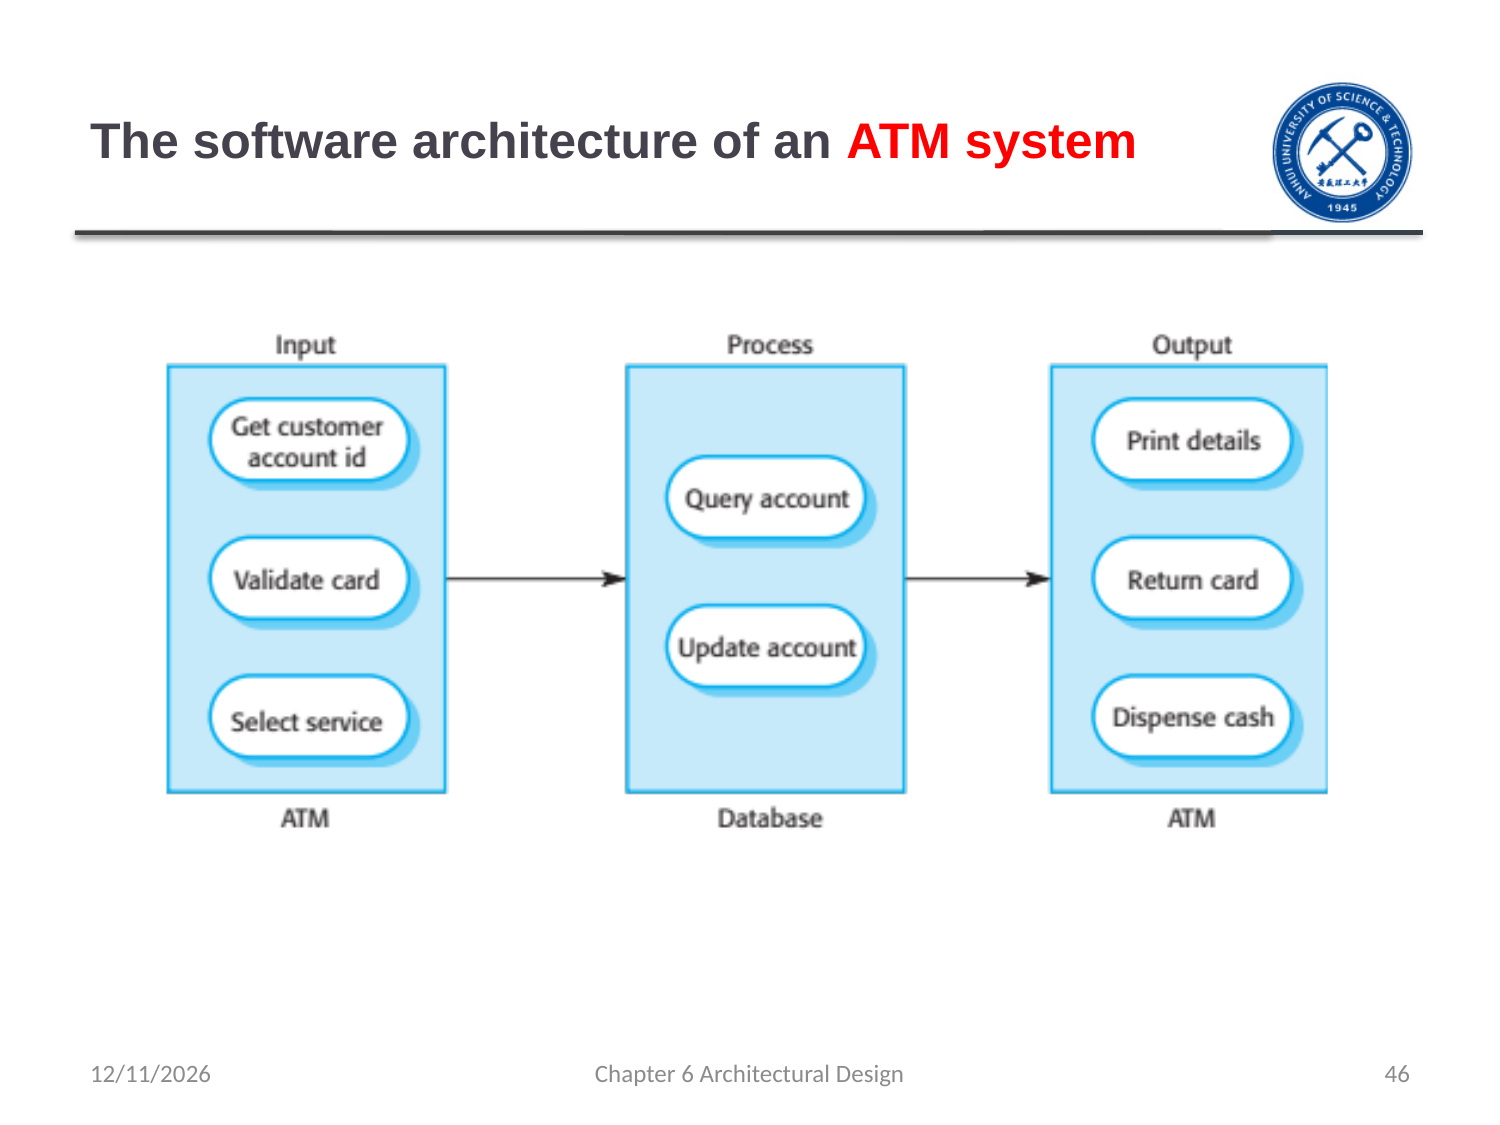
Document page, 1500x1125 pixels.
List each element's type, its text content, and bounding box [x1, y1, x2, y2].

slide_number 46 [1074, 1042, 1425, 1103]
picture [1223, 34, 1430, 230]
footer Chapter 6 Architectural Design [512, 1042, 988, 1103]
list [165, 262, 1328, 902]
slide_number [75, 1042, 425, 1103]
title The software architecture of an ATM system [74, 44, 1272, 233]
